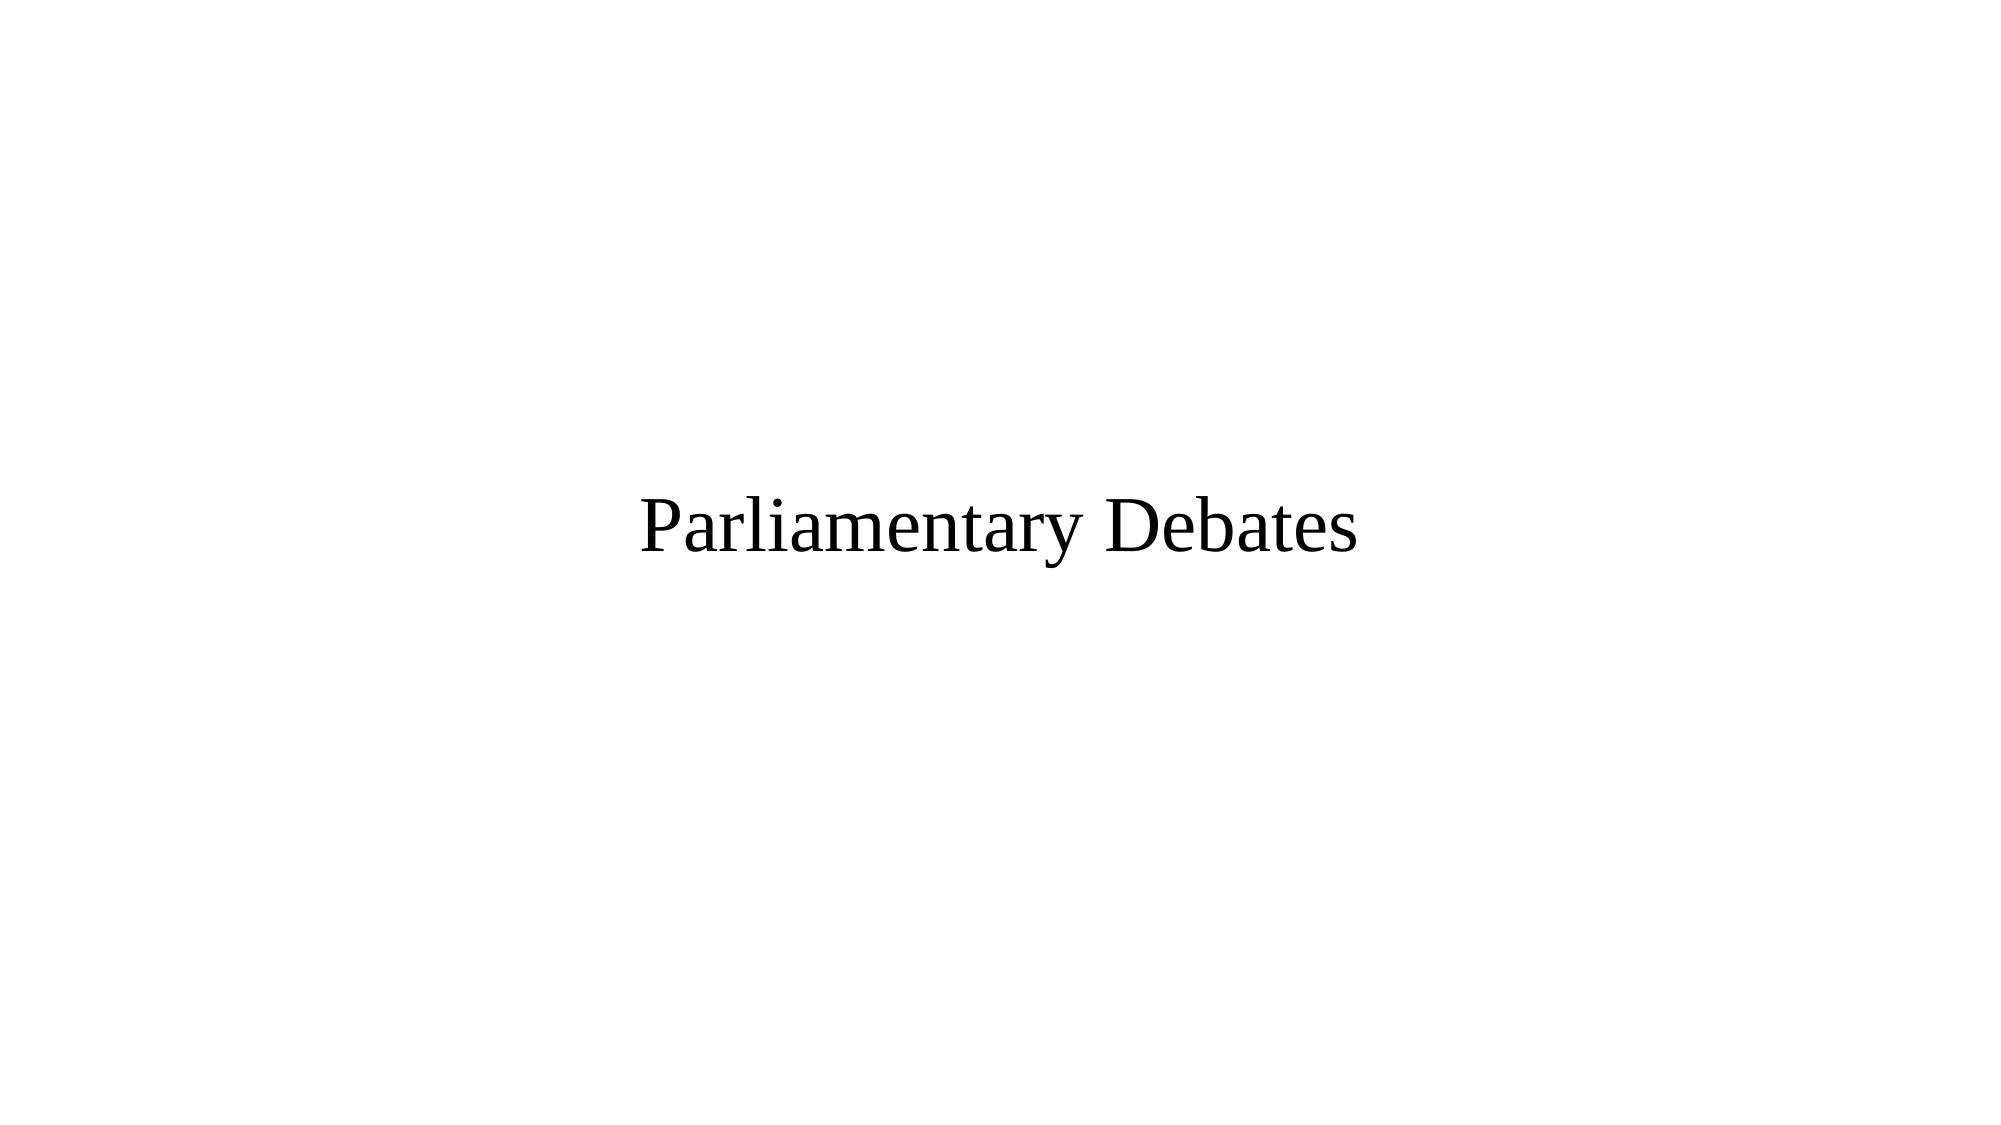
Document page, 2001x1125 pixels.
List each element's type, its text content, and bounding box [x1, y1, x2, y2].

title Parliamentary Debates [249, 184, 1750, 576]
